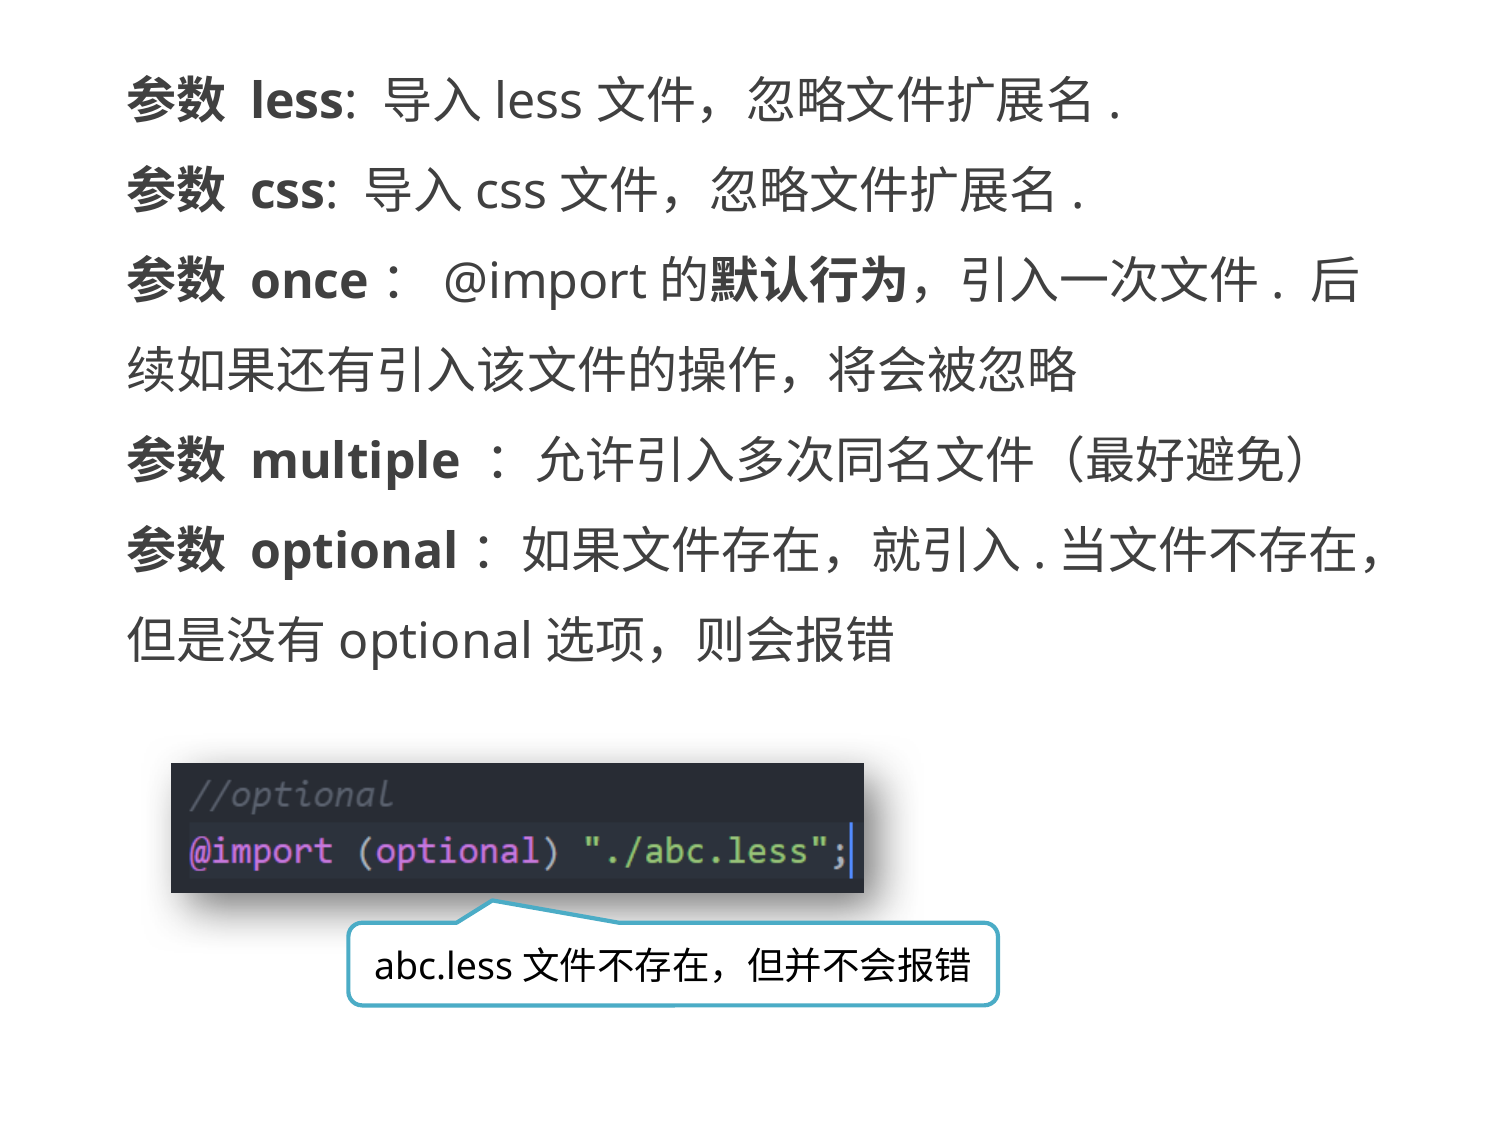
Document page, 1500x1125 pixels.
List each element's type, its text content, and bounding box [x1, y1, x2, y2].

text_box 参数 less: 导入less文件，忽略文件扩展名. 参数 css: 导入css文件，忽略文件扩展名. 参数 once：@import的默认行为，引入一次文件. 后续如果还有引入该文件的操作，将会被忽略 参数 multiple ：允许引入多次同名文件（最好避免） 参数 optional：如果文件存在，就引入.当文件不存在，但是没有optional选项，则会报错 [112, 30, 1388, 676]
picture [170, 762, 864, 894]
text_box abc.less文件不存在，但并不会报错 [346, 900, 1001, 1008]
